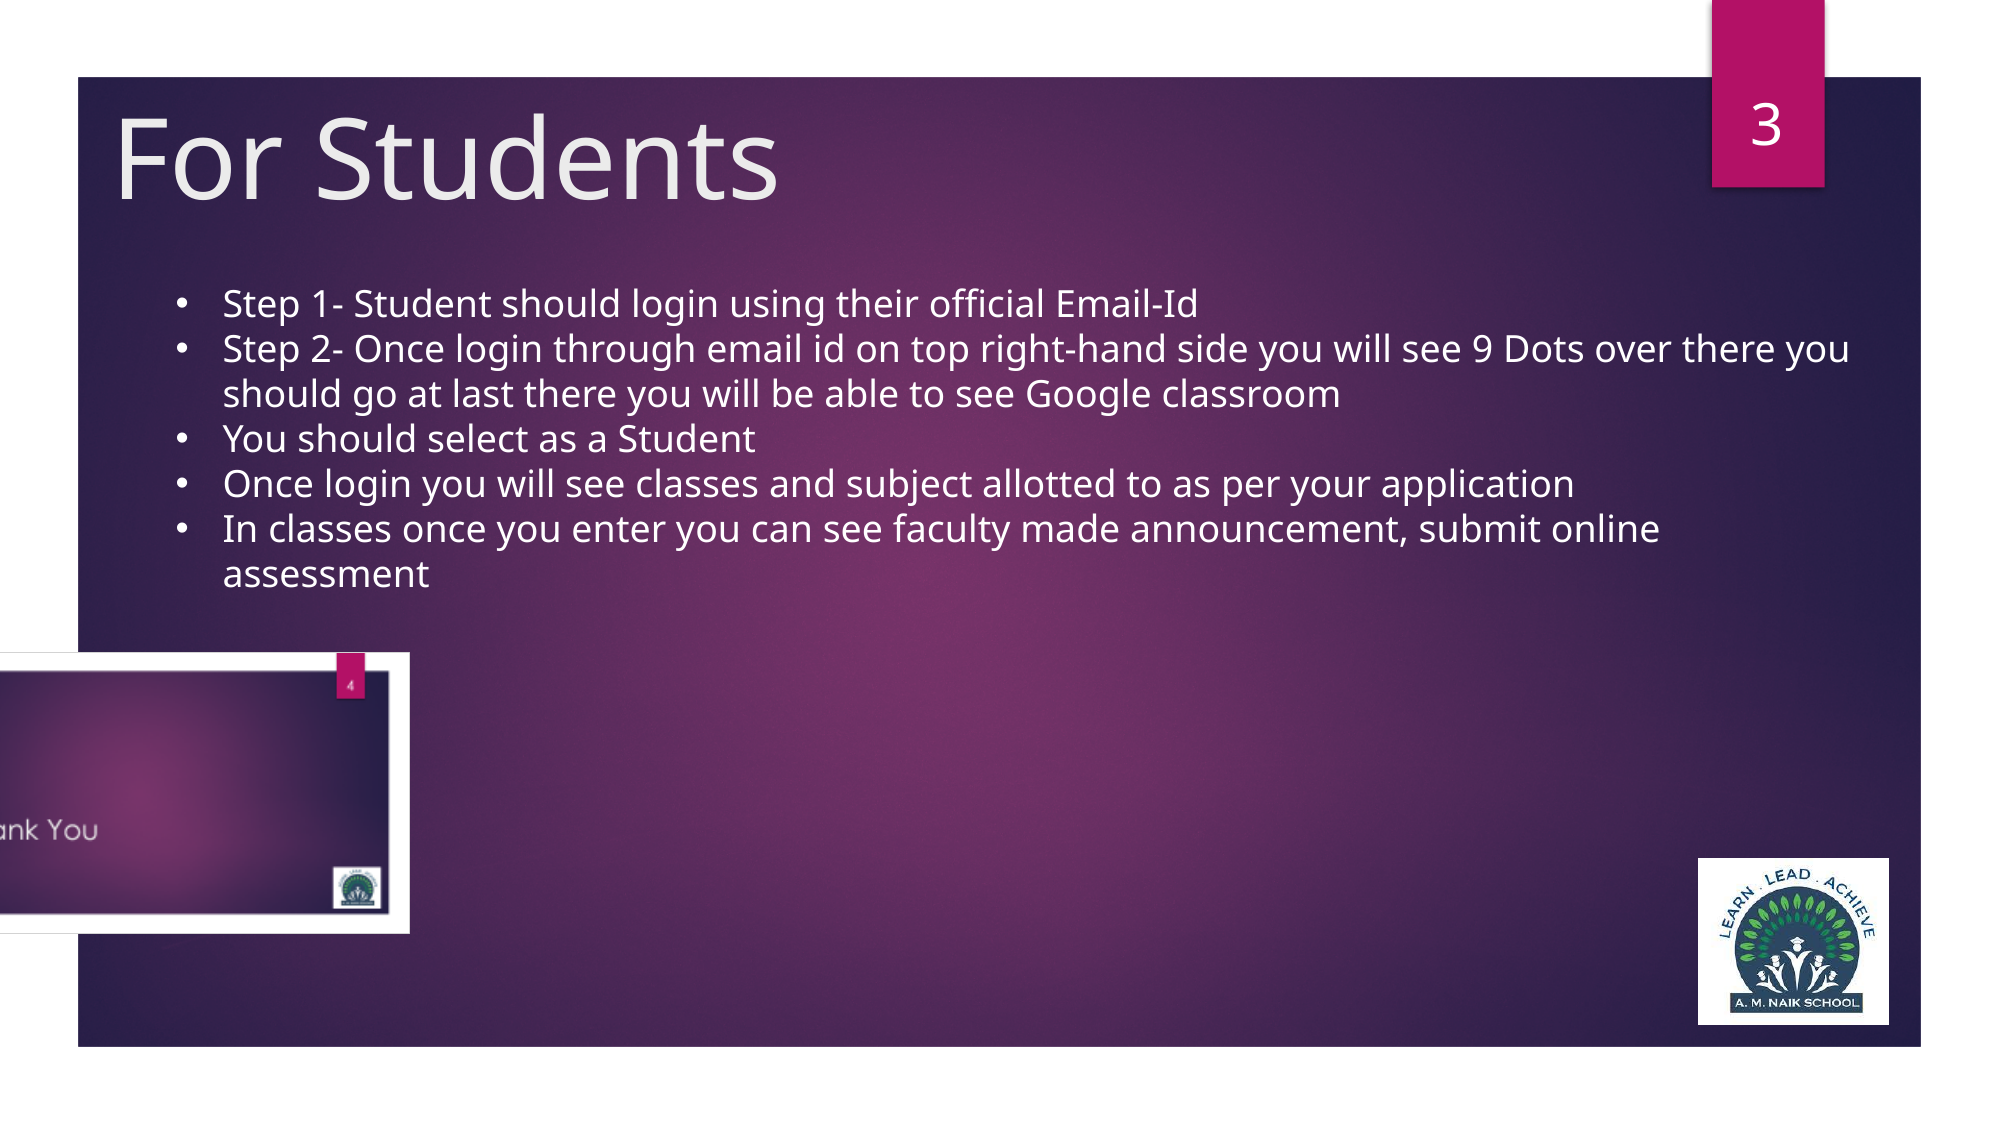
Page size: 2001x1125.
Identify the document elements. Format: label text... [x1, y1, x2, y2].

title For Students [95, 87, 1544, 230]
slide_number 3 [1698, 48, 1836, 175]
picture [1697, 858, 1889, 1026]
picture [0, 653, 409, 933]
text_box Step 1- Student should login using their official Email-Id Step 2- Once login through email id on top right-hand side you will see 9 Dots over there you should go at last there you will be able to see Google classroom You should select as a Student Once login you will see classes and subject allotted to as per your application In classes once you enter you can see faculty made announcement, submit online assessment [160, 272, 1889, 603]
